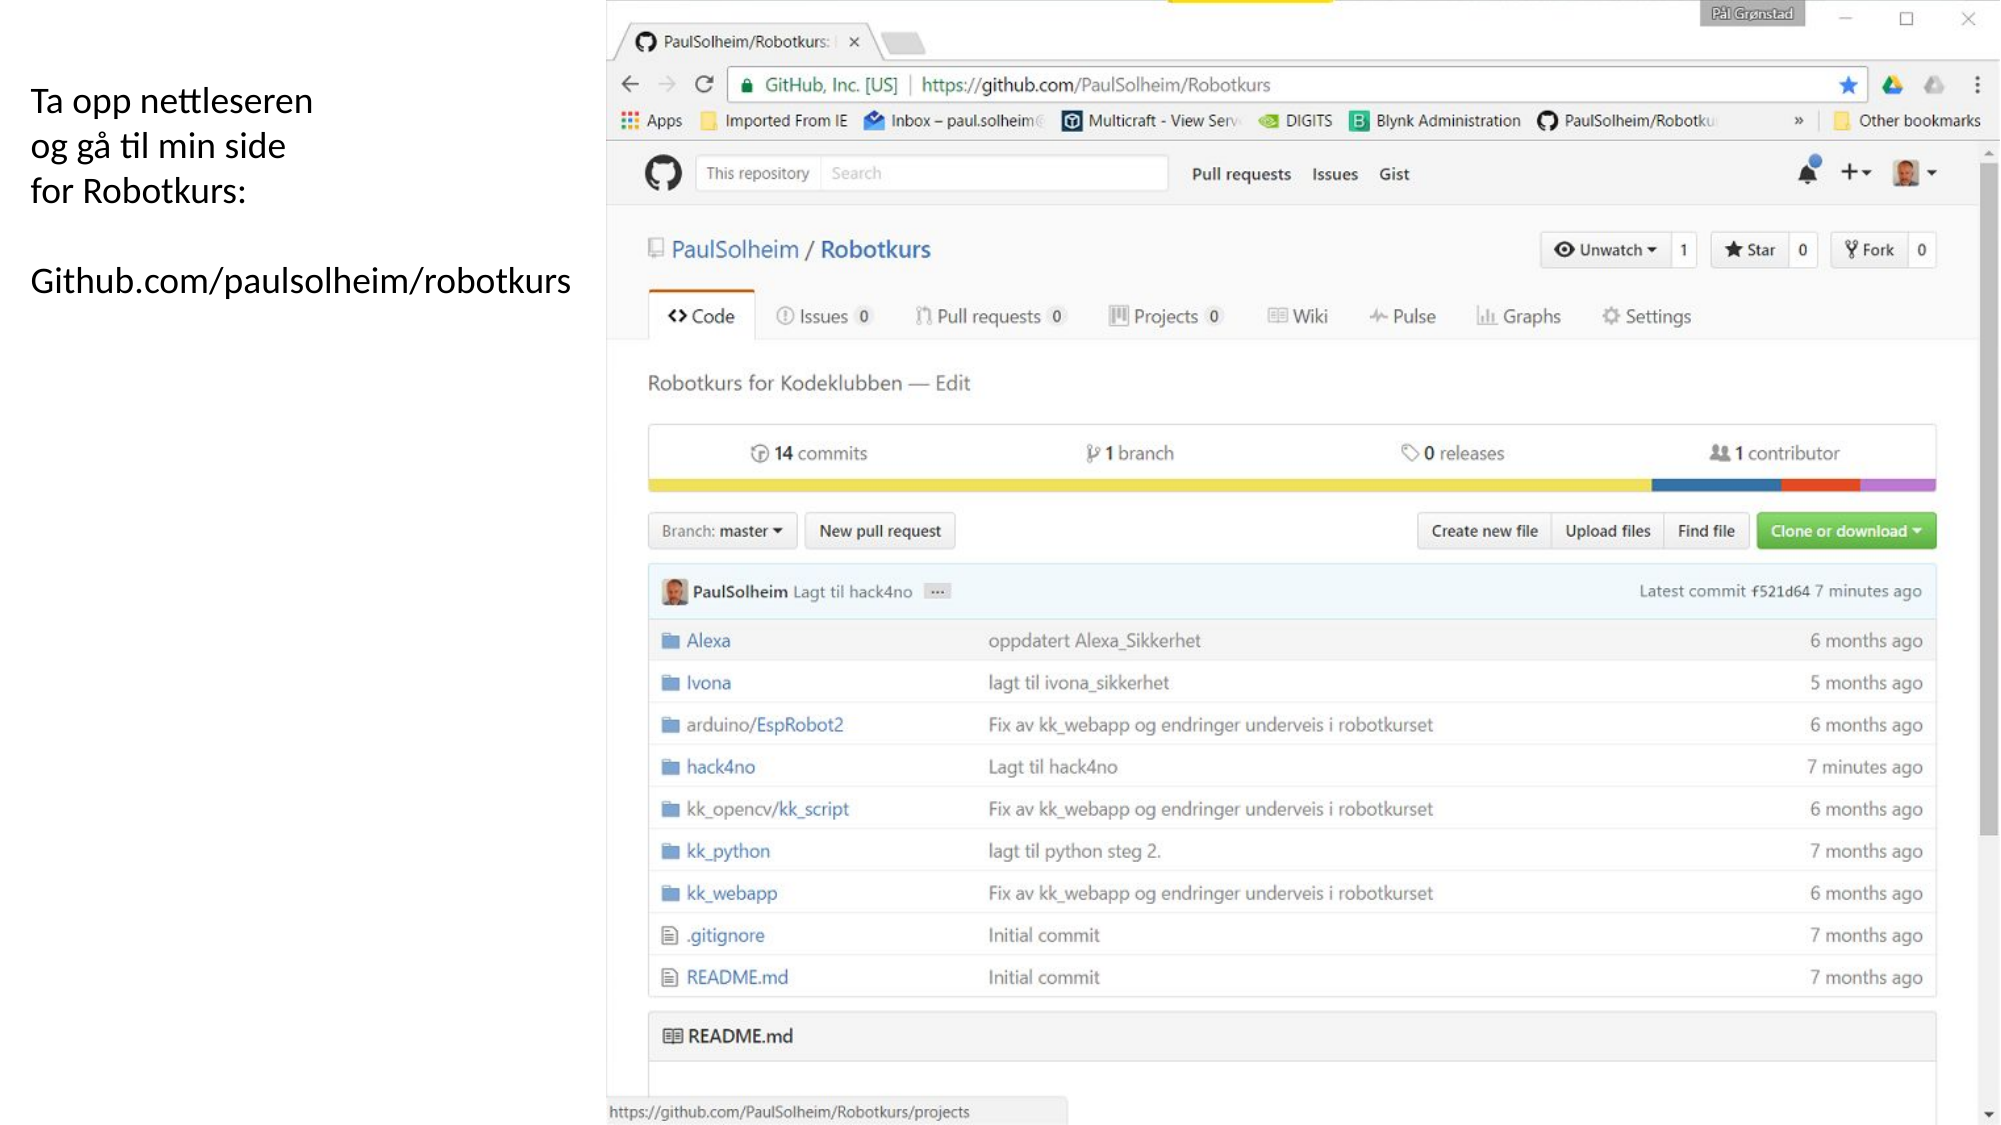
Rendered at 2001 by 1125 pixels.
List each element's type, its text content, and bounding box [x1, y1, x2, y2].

picture [606, 0, 2000, 1125]
text_box Ta opp nettleseren og gå til min side for Robotkurs: Github.com/paulsolheim/robotkurs [15, 68, 606, 309]
